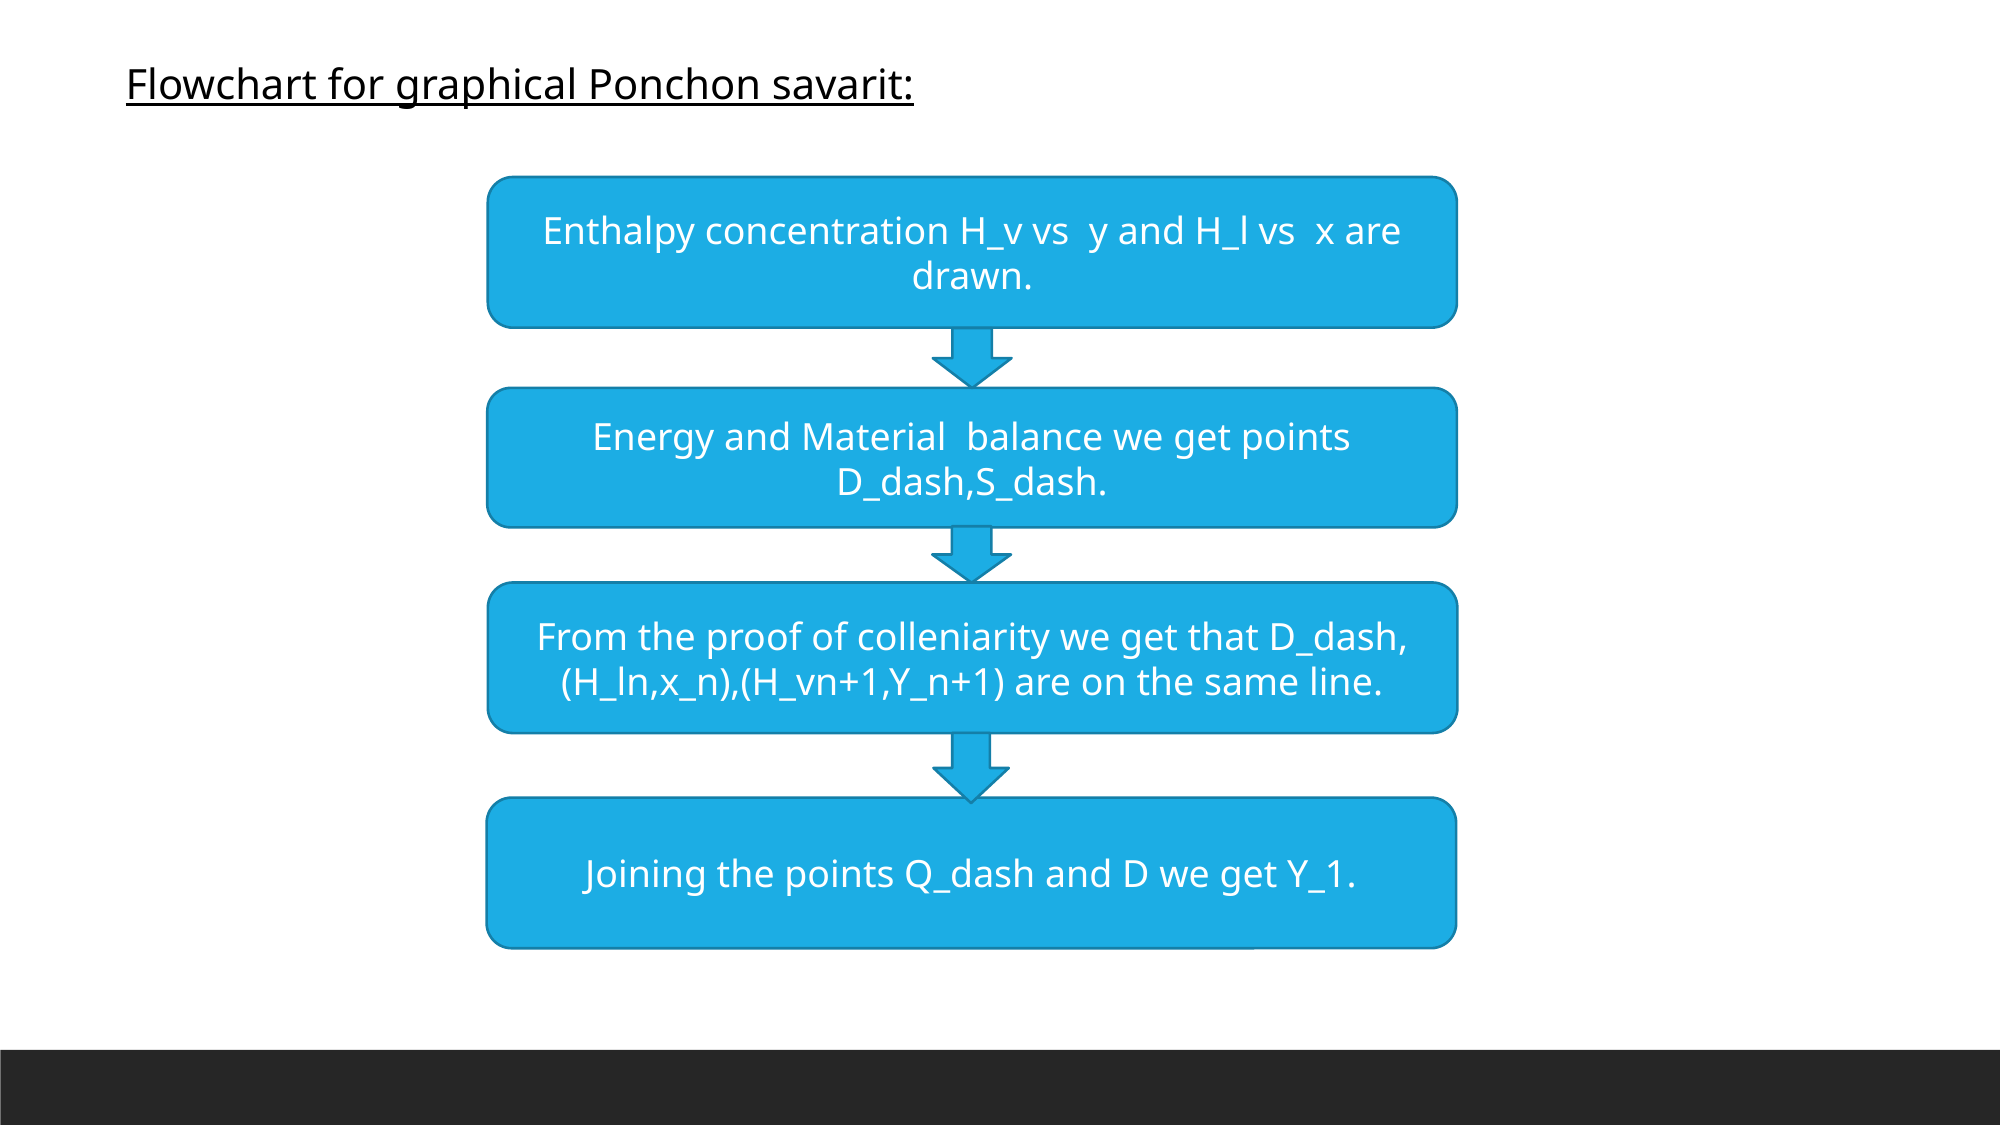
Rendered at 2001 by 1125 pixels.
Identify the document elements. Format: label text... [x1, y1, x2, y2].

text_box Flowchart for graphical Ponchon savarit: [110, 50, 1036, 116]
text_box Energy and Material balance we get points D_dash,S_dash. [485, 386, 1459, 529]
text_box [932, 731, 1010, 805]
text_box Enthalpy concentration H_v vs y and H_l vs x are drawn. [486, 175, 1459, 329]
text_box [931, 524, 1013, 584]
text_box Joining the points Q_dash and D we get Y_1. [485, 796, 1458, 950]
text_box [931, 326, 1013, 390]
text_box From the proof of colleniarity we get that D_dash,(H_ln,x_n),(H_vn+1,Y_n+1) are on the same line. [486, 581, 1459, 735]
